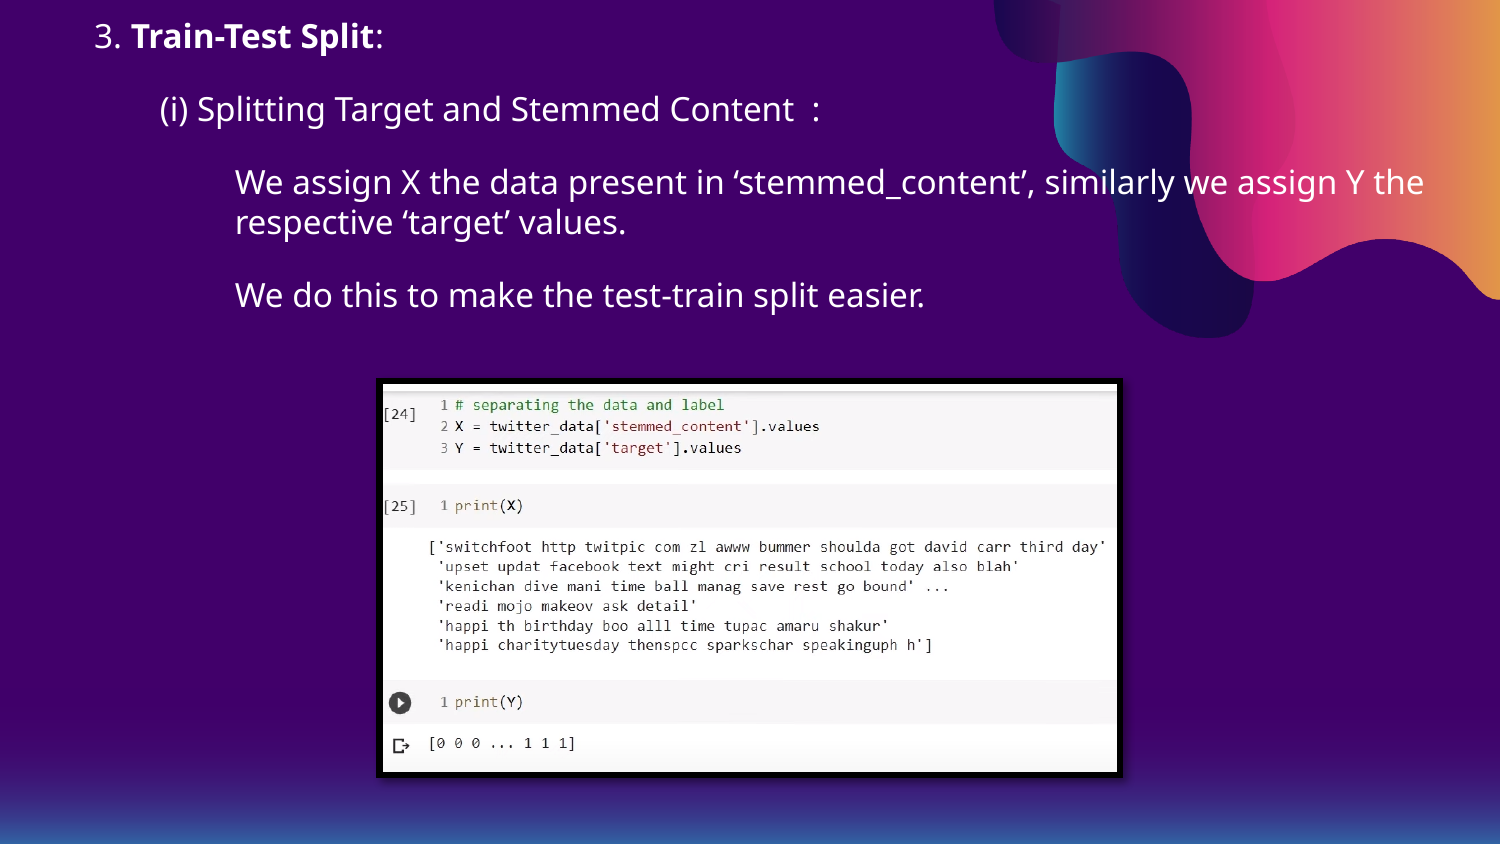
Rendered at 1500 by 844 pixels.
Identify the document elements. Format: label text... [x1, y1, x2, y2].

picture [382, 383, 1118, 773]
subtitle 3. Train-Test Split: (i) Splitting Target and Stemmed Content : We assign X the data present in ‘stemmed_content’, similarly we assign Y the respective ‘target’ values. We do this to make the test-train split easier. [0, 0, 1500, 844]
